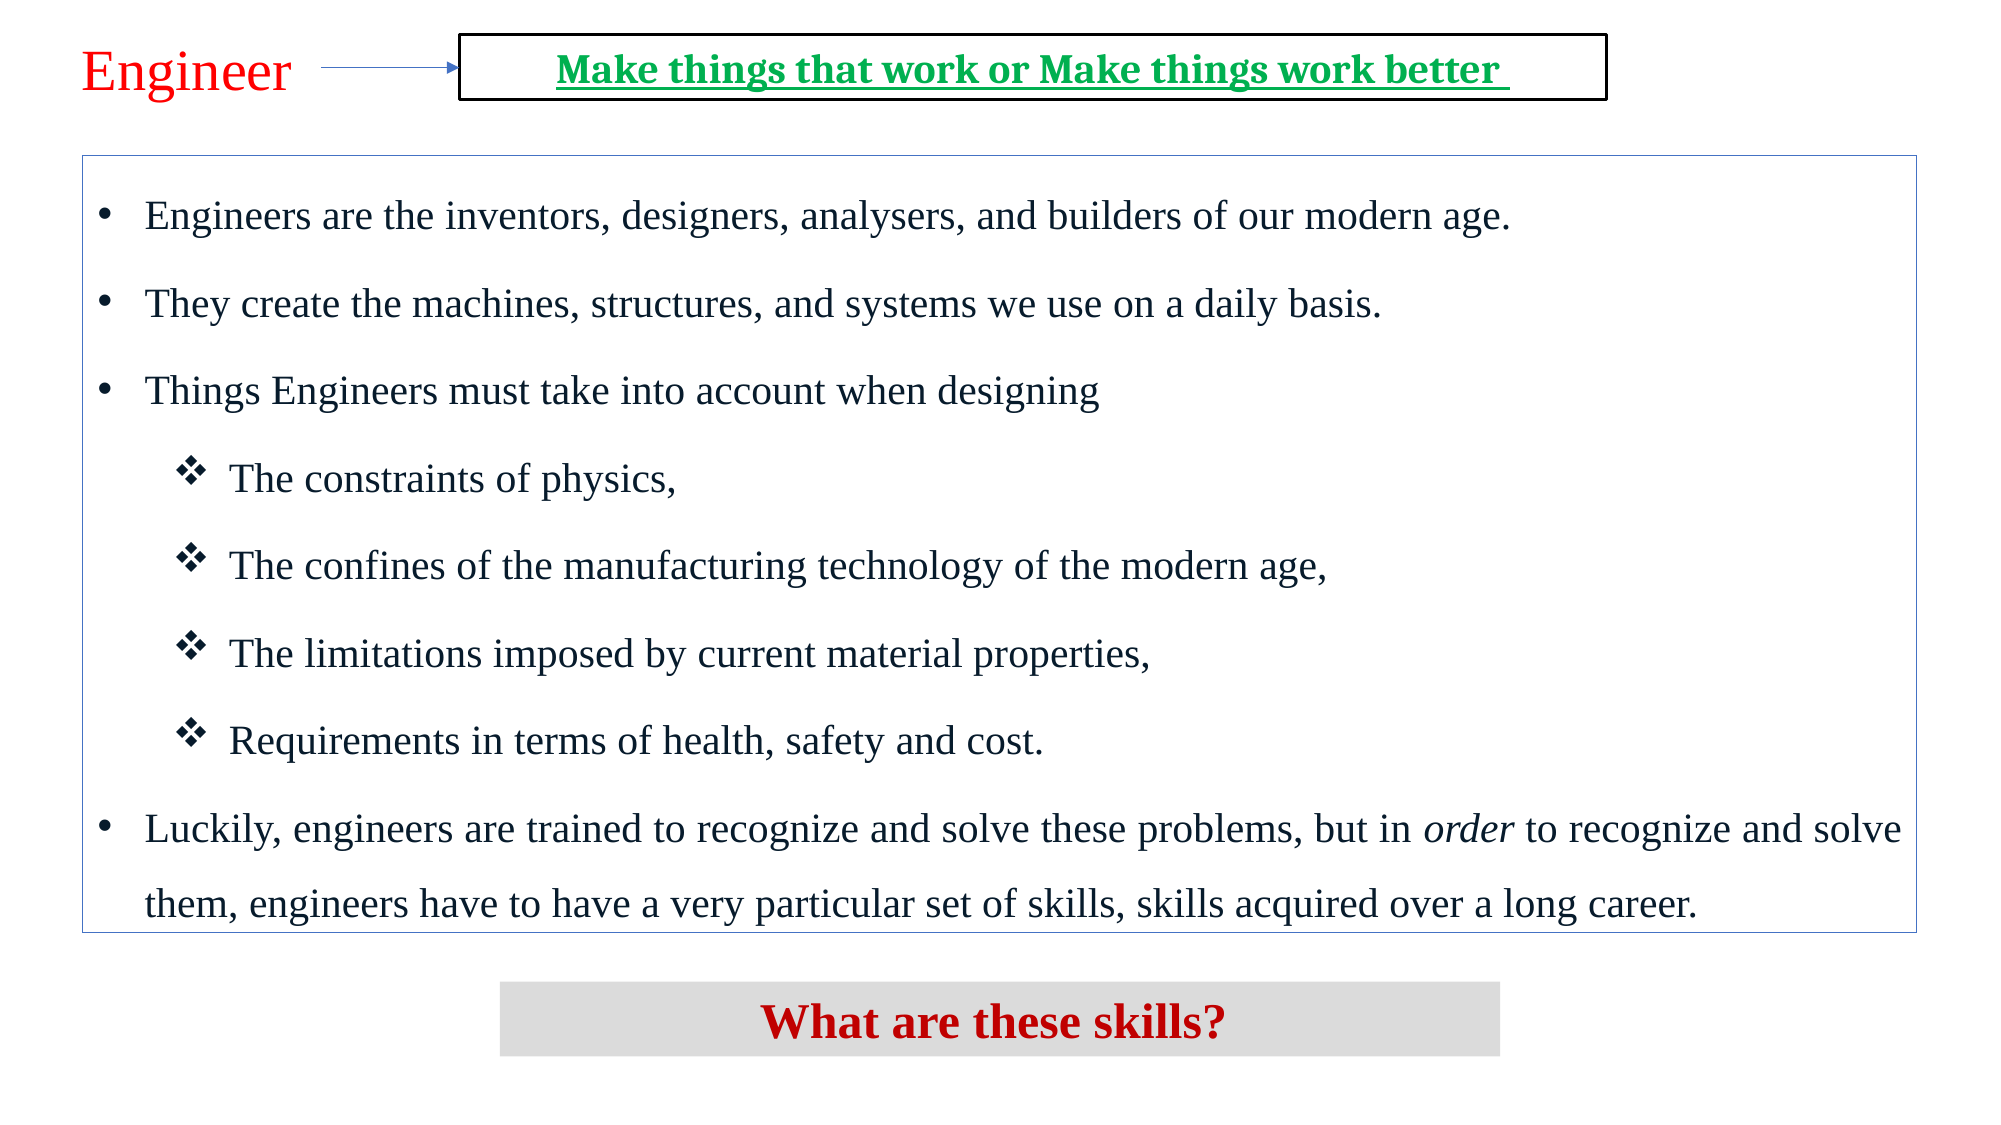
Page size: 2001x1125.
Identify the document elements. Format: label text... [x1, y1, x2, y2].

text_box Make things that work or Make things work better [459, 34, 1607, 100]
text_box What are these skills? [499, 981, 1501, 1057]
text_box Engineer [66, 24, 1068, 110]
text_box Engineers are the inventors, designers, analysers, and builders of our modern age. They create the machines, structures, and systems we use on a daily basis. Things Engineers must take into account when designing The constraints of physics, The confines of the manufacturing technology of the modern age, The limitations imposed by current material properties, Requirements in terms of health, safety and cost. Luckily, engineers are trained to recognize and solve these problems, but in order to recognize and solve them, engineers have to have a very particular set of skills, skills acquired over a long career. [82, 155, 1917, 933]
